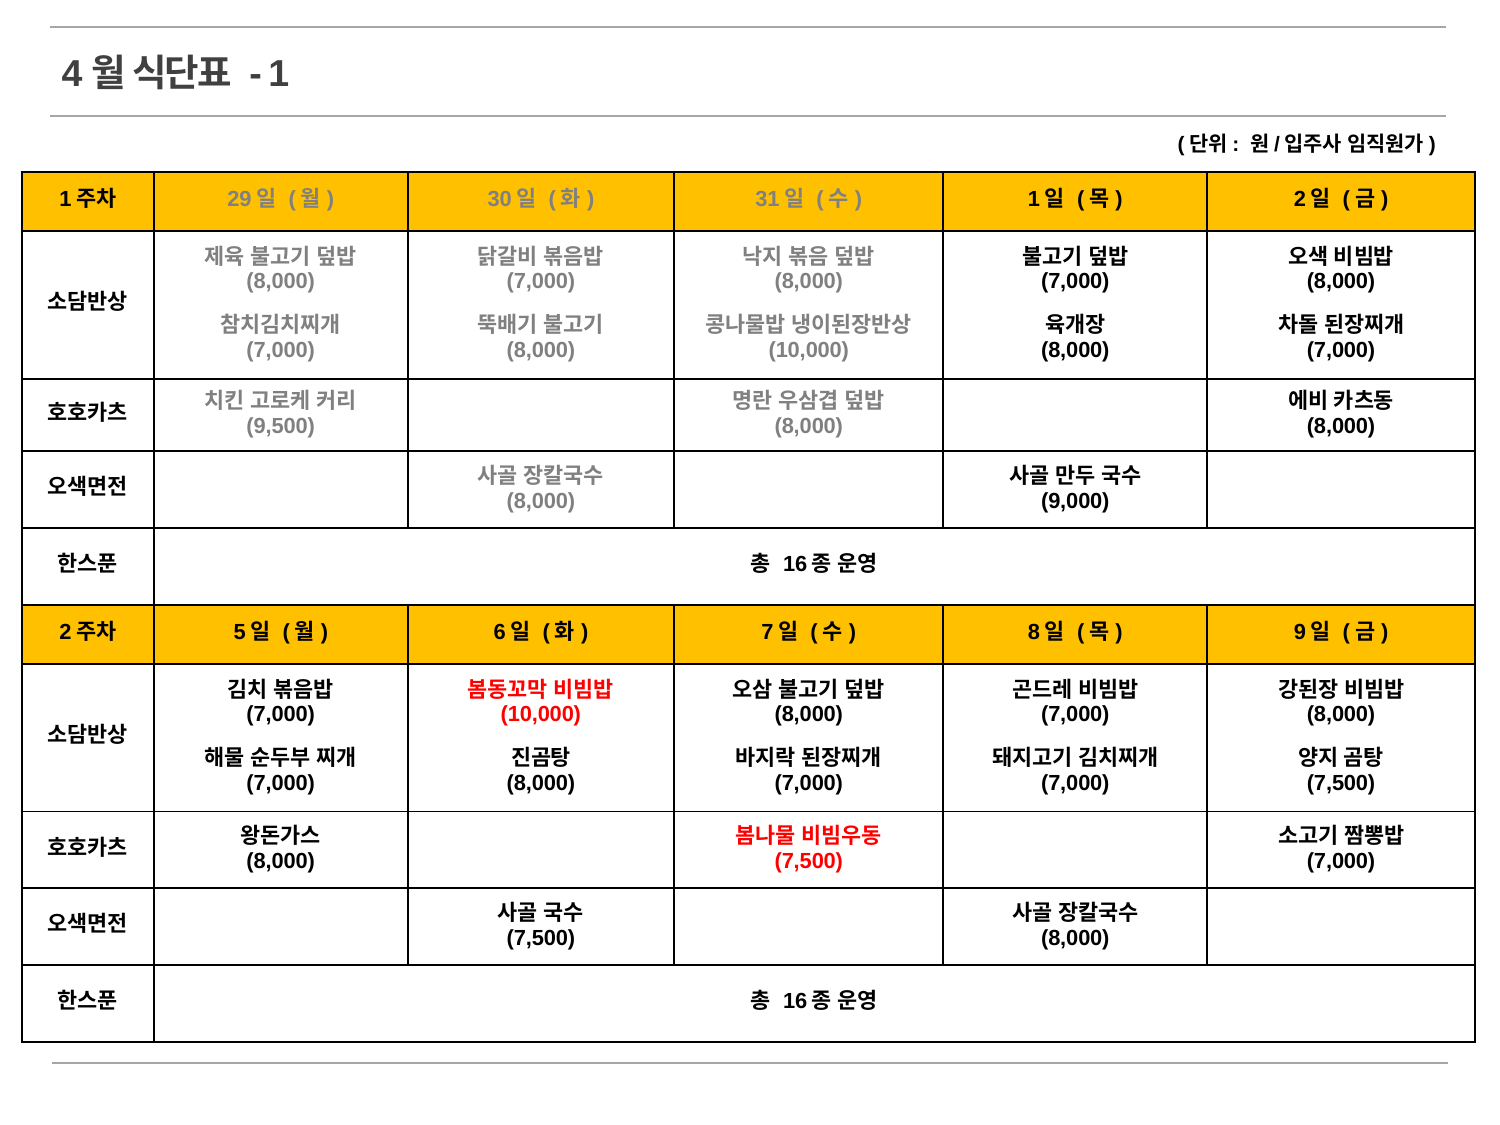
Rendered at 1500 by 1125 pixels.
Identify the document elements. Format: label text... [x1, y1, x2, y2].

table_header 29일 (월) [155, 173, 407, 230]
table_cell 낙지 볶음 덮밥 (8,000) 콩나물밥 냉이된장반상 (10,000) [675, 232, 942, 378]
table_cell 왕돈가스 (8,000) [155, 812, 407, 887]
table_header 31일 (수) [675, 173, 942, 230]
table_cell [1208, 889, 1474, 964]
table_cell [944, 380, 1206, 450]
table_cell 사골 만두 국수 (9,000) [944, 452, 1206, 527]
table_cell 호호카츠 [23, 812, 153, 887]
table_cell 소담반상 [23, 232, 153, 378]
table_cell 9일 (금) [1208, 606, 1474, 663]
table_cell [944, 812, 1206, 887]
table_cell 곤드레 비빔밥 (7,000) 돼지고기 김치찌개 (7,000) [944, 665, 1206, 811]
table_cell 오색면전 [23, 452, 153, 527]
table_cell [409, 380, 673, 450]
table_header 1일 (목) [944, 173, 1206, 230]
table_cell 소담반상 [23, 665, 153, 811]
table_cell [675, 889, 942, 964]
table_cell 사골 장칼국수 (8,000) [944, 889, 1206, 964]
table_cell 2주차 [23, 606, 153, 663]
table_cell 호호카츠 [23, 380, 153, 450]
table_cell 명란 우삼겹 덮밥 (8,000) [675, 380, 942, 450]
table_cell 제육 불고기 덮밥 (8,000) 참치김치찌개 (7,000) [155, 232, 407, 378]
table_cell [675, 452, 942, 527]
table_cell [409, 812, 673, 887]
table_cell [1208, 452, 1474, 527]
table_cell 봄나물 비빔우동 (7,500) [675, 812, 942, 887]
table_cell [155, 889, 407, 964]
table_header 30일 (화) [409, 173, 673, 230]
table_cell 한스푼 [23, 966, 153, 1041]
table_cell 7일 (수) [675, 606, 942, 663]
table_cell 강된장 비빔밥 (8,000) 양지 곰탕 (7,500) [1208, 665, 1474, 811]
text_box 4월 식단표 - 1 [47, 41, 833, 101]
table_cell 사골 장칼국수 (8,000) [409, 452, 673, 527]
table_cell 닭갈비 볶음밥 (7,000) 뚝배기 불고기 (8,000) [409, 232, 673, 378]
text_box (단위: 원/입주사 임직원가) [1049, 123, 1451, 164]
table_cell 6일 (화) [409, 606, 673, 663]
table_cell 오색면전 [23, 889, 153, 964]
table_header 1주차 [23, 173, 153, 230]
table_cell 사골 국수 (7,500) [409, 889, 673, 964]
table_cell 오색 비빔밥 (8,000) 차돌 된장찌개 (7,000) [1208, 232, 1474, 378]
table_cell 8일 (목) [944, 606, 1206, 663]
table_cell 5일 (월) [155, 606, 407, 663]
table_cell 봄동꼬막 비빔밥 (10,000) 진곰탕 (8,000) [409, 665, 673, 811]
table_cell 불고기 덮밥 (7,000) 육개장 (8,000) [944, 232, 1206, 378]
table_cell 총 16종 운영 [155, 529, 1474, 604]
table_cell 치킨 고로케 커리 (9,500) [155, 380, 407, 450]
table_cell 총 16종 운영 [155, 966, 1474, 1041]
table_header 2일 (금) [1208, 173, 1474, 230]
table_cell 김치 볶음밥 (7,000) 해물 순두부 찌개 (7,000) [155, 665, 407, 811]
table_cell [155, 452, 407, 527]
table_cell 소고기 짬뽕밥 (7,000) [1208, 812, 1474, 887]
table_cell 오삼 불고기 덮밥 (8,000) 바지락 된장찌개 (7,000) [675, 665, 942, 811]
table_cell 한스푼 [23, 529, 153, 604]
table_cell 에비 카츠동 (8,000) [1208, 380, 1474, 450]
